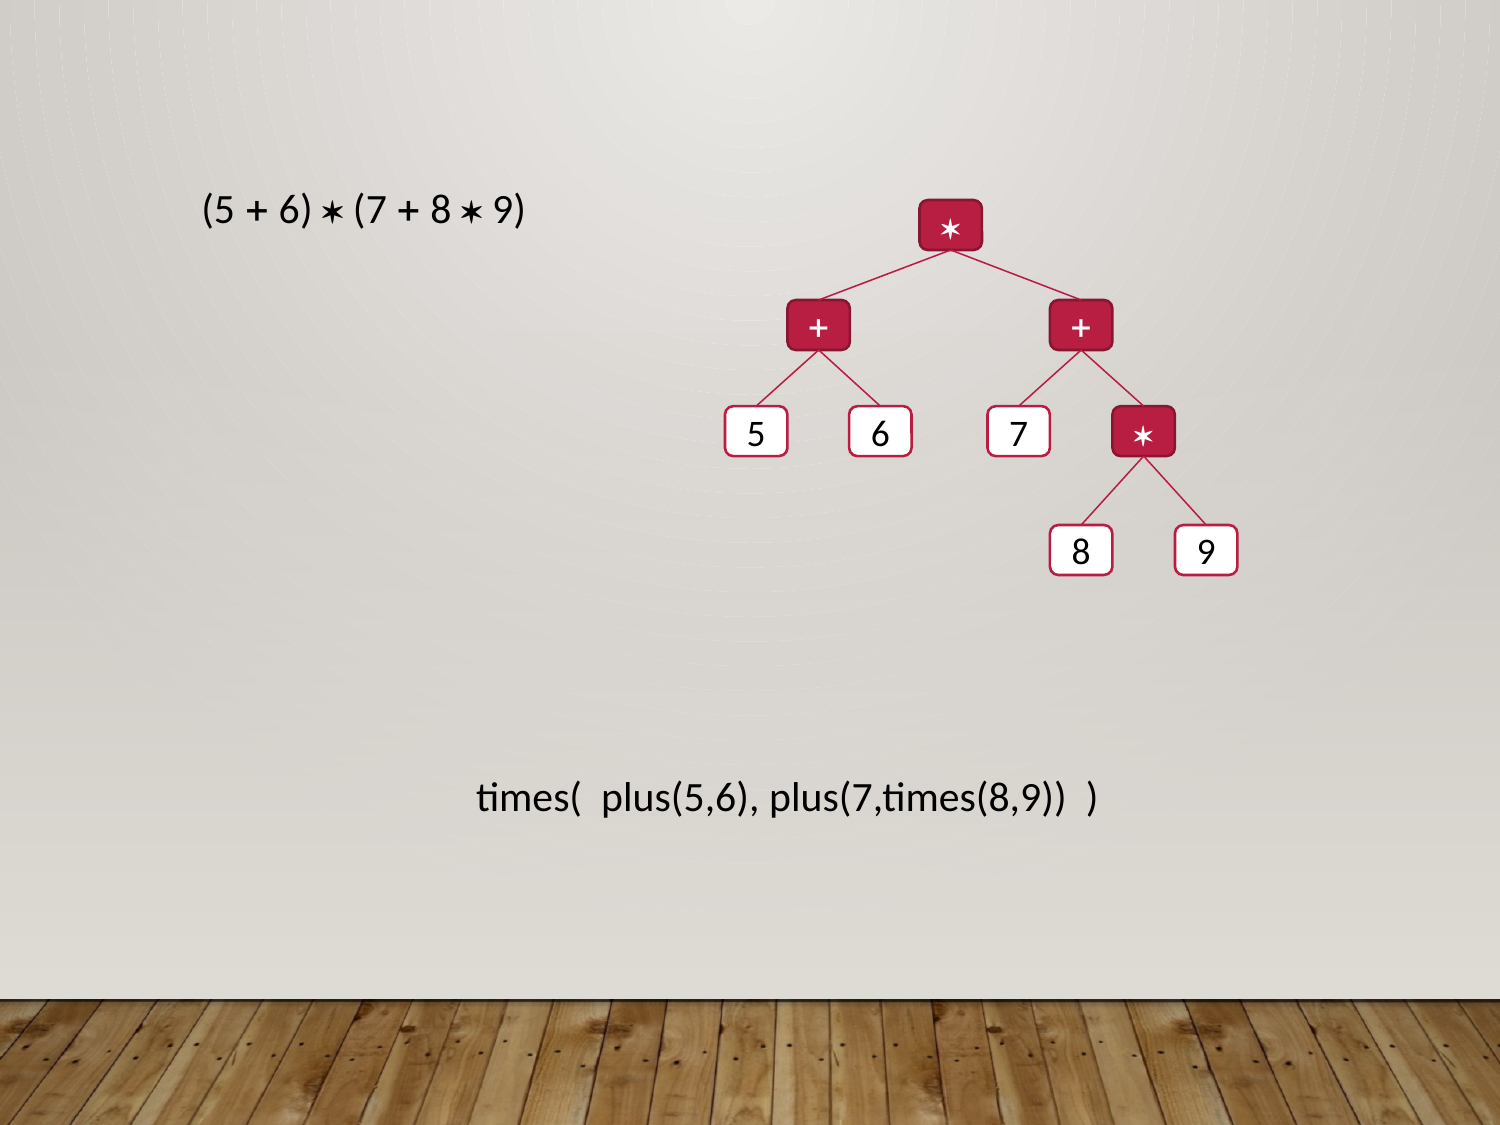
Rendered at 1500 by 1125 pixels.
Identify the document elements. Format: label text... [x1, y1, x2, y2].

text_box (5  6)  (7  8  9) [186, 174, 541, 240]
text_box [1080, 349, 1144, 407]
text_box  [918, 198, 984, 249]
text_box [1143, 455, 1207, 526]
text_box  [786, 298, 852, 349]
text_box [950, 249, 1082, 301]
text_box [818, 249, 950, 301]
text_box 6 [847, 404, 913, 458]
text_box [818, 349, 881, 407]
text_box  [1048, 298, 1114, 349]
text_box 8 [1048, 523, 1114, 577]
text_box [755, 349, 818, 407]
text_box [1018, 349, 1080, 407]
picture [0, 999, 1500, 1125]
text_box  [1111, 404, 1177, 455]
text_box 5 [723, 404, 789, 458]
text_box 7 [986, 404, 1052, 458]
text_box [1080, 455, 1143, 526]
text_box 9 [1173, 523, 1239, 577]
text_box times( plus(5,6), plus(7,times(8,9)) ) [461, 762, 1115, 828]
